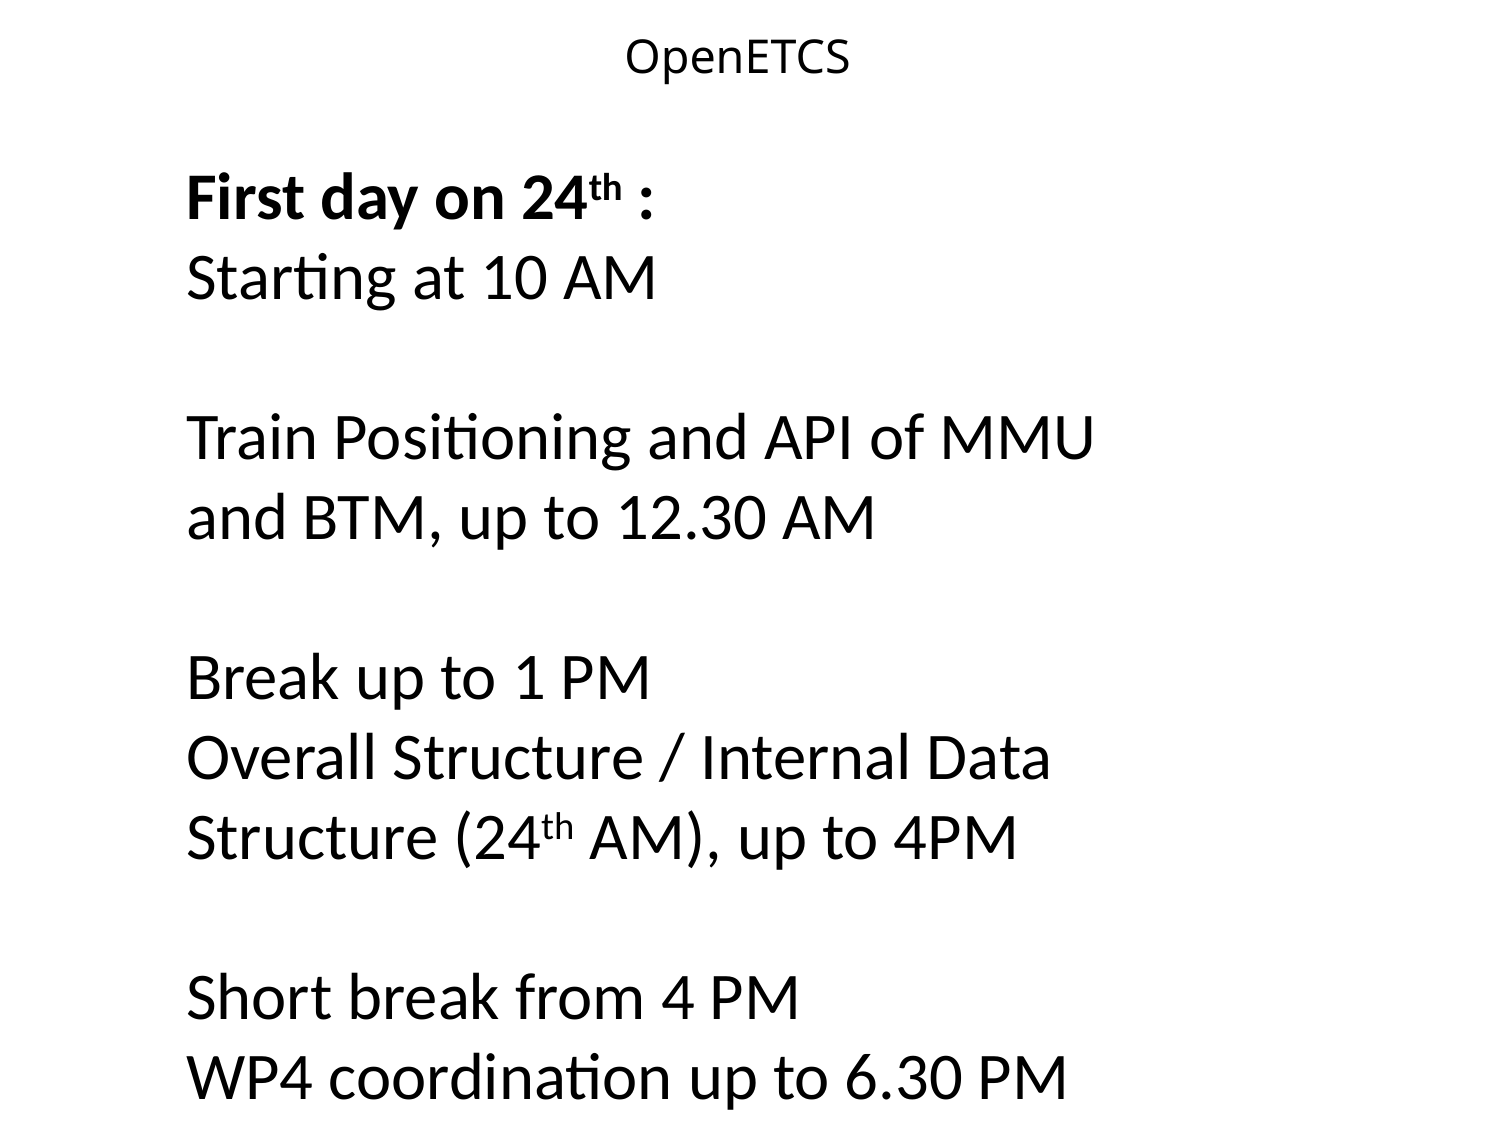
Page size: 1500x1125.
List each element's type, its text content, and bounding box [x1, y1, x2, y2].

text_box First day on 24th : Starting at 10 AM Train Positioning and API of MMU and BTM, up to 12.30 AM Break up to 1 PM Overall Structure / Internal Data Structure (24th AM), up to 4PM Short break from 4 PM WP4 coordination up to 6.30 PM [171, 145, 1125, 1125]
title OpenETCS [100, 19, 1376, 91]
